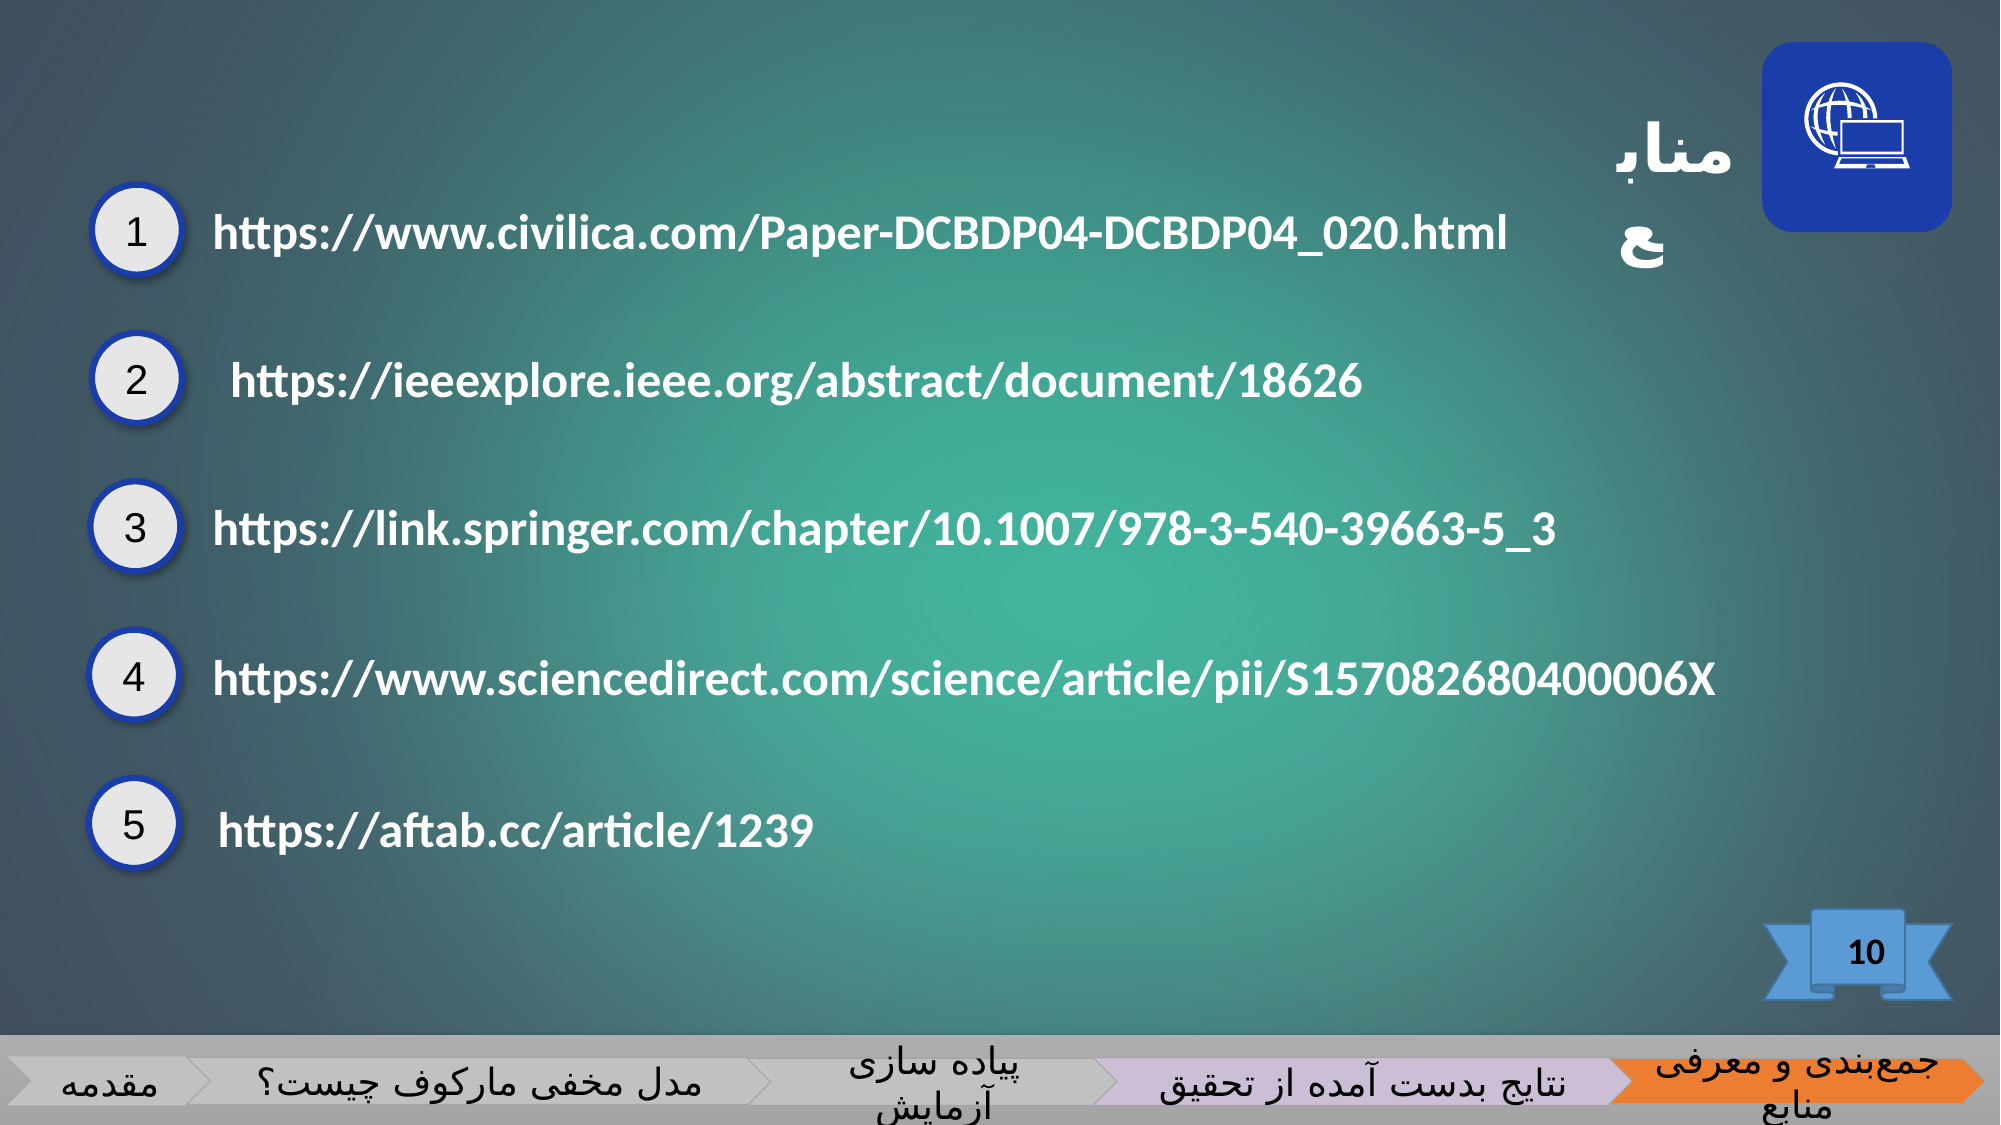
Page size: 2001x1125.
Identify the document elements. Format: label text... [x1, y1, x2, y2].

text_box نتایج بدست آمده از تحقیق [1091, 1056, 1630, 1107]
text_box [1762, 42, 1953, 233]
text_box https://ieeexplore.ieee.org/abstract/document/18626 [215, 340, 1379, 415]
text_box https://www.sciencedirect.com/science/article/pii/S157082680400006X [197, 637, 1785, 713]
text_box [1761, 907, 1954, 1001]
text_box https://www.civilica.com/Paper-DCBDP04-DCBDP04_020.html [197, 192, 1561, 268]
text_box https://aftab.cc/article/1239 [202, 790, 830, 865]
text_box 1 [90, 183, 183, 276]
text_box https://link.springer.com/chapter/10.1007/978-3-540-39663-5_3 [197, 488, 1626, 564]
text_box [0, 0, 2000, 1031]
text_box پیاده سازی آزمایش [746, 1057, 1115, 1106]
text_box جمع‌بندی و معرفی منابع [1608, 1057, 1987, 1105]
text_box مدل مخفی مارکوف چیست؟ [185, 1056, 769, 1105]
text_box 3 [89, 480, 182, 573]
text_box 2 [90, 331, 183, 424]
text_box مقدمه [7, 1056, 208, 1106]
text_box 4 [87, 628, 181, 721]
text_box منابع [1602, 98, 1751, 273]
text_box 10 [1832, 919, 1904, 980]
text_box 5 [87, 776, 181, 870]
text_box [0, 1035, 2000, 1125]
